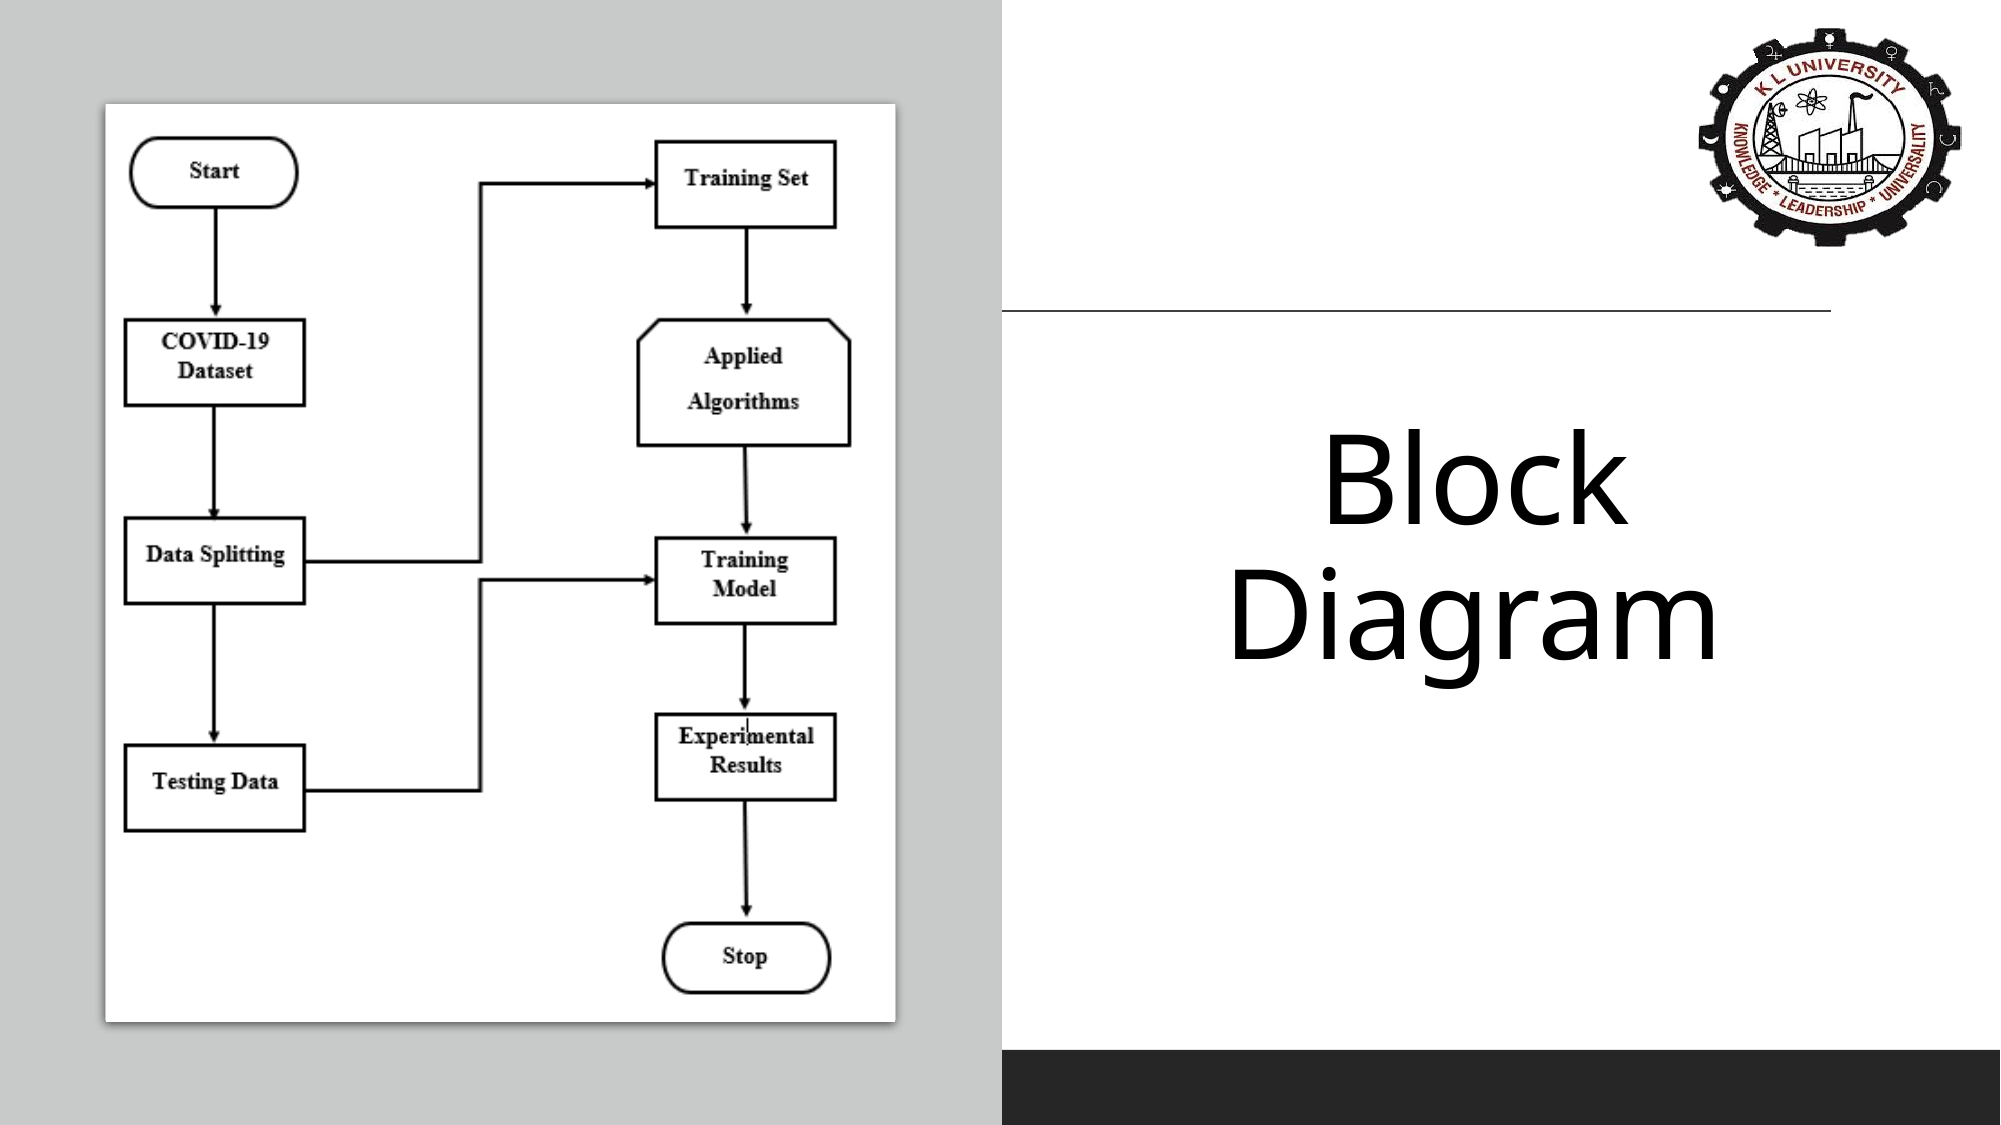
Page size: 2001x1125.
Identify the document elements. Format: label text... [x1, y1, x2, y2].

title Block Diagram [1052, 104, 1895, 695]
picture [1698, 27, 1962, 248]
text_box [0, 0, 1003, 1125]
picture [105, 104, 896, 1023]
